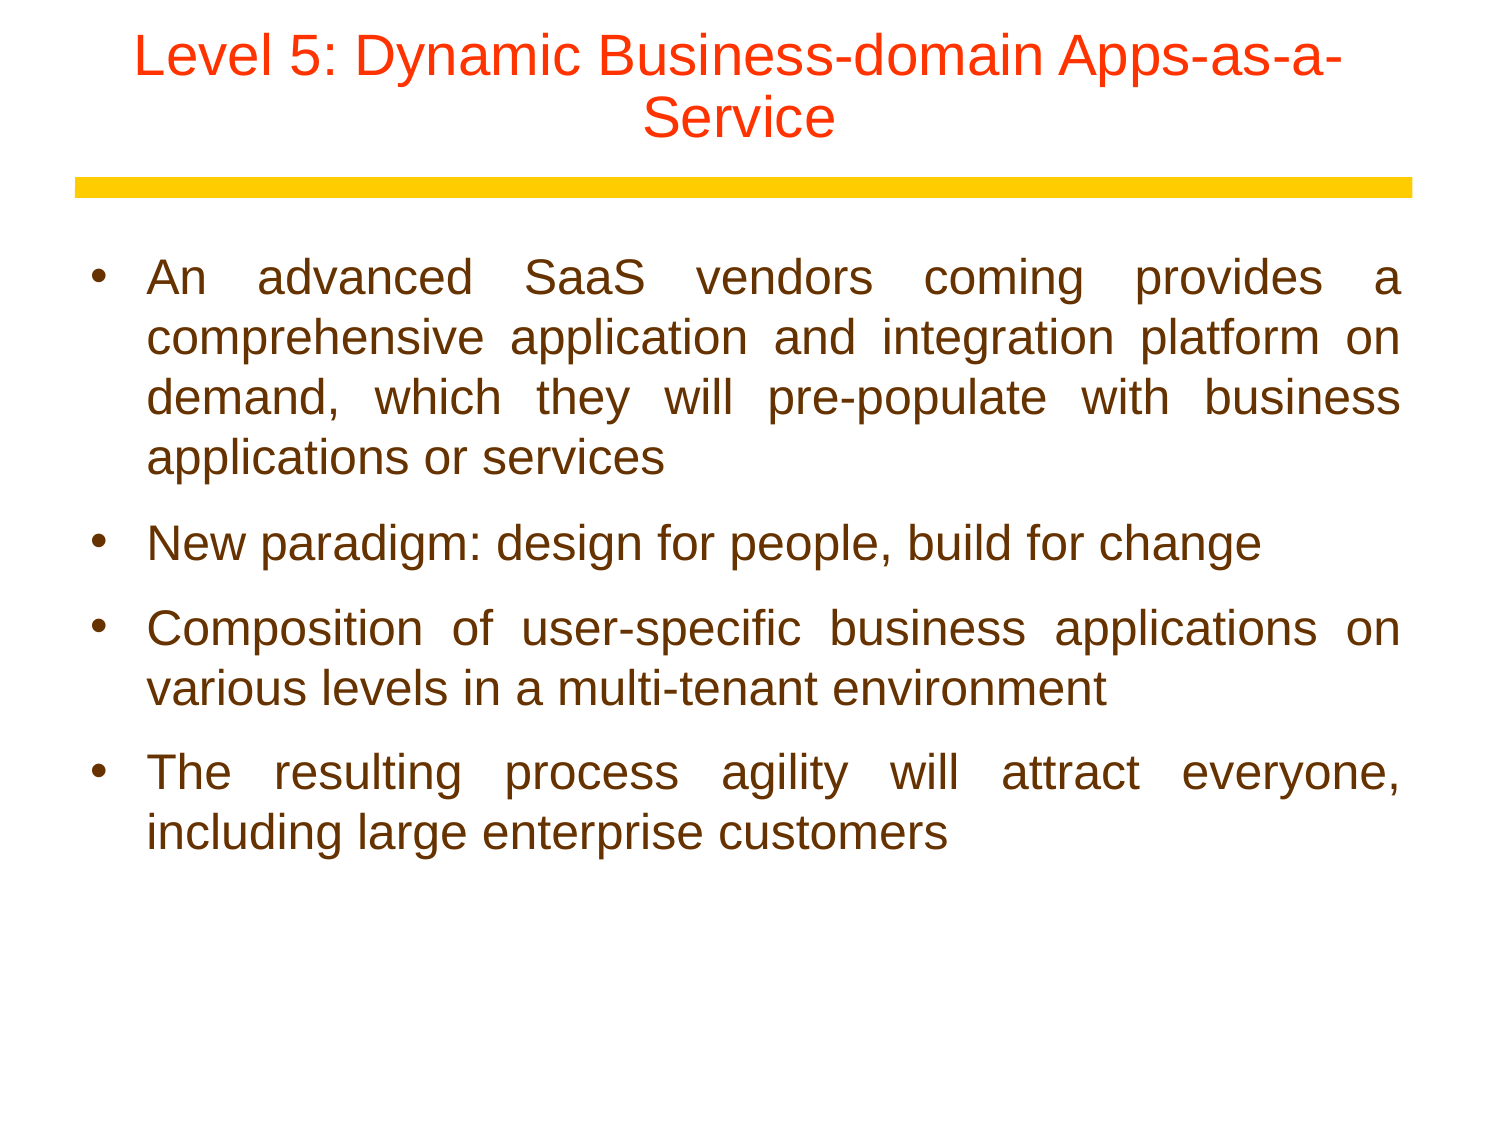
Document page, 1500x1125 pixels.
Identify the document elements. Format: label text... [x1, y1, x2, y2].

title Level 5: Dynamic Business-domain Apps-as-a-Service [66, 37, 1413, 159]
list An advanced SaaS vendors coming provides a comprehensive application and integration platform on demand, which they will pre-populate with business applications or services New paradigm: design for people, build for change Composition of user-specific business applications on various levels in a multi-tenant environment The resulting process agility will attract everyone, including large enterprise customers [74, 237, 1417, 1026]
